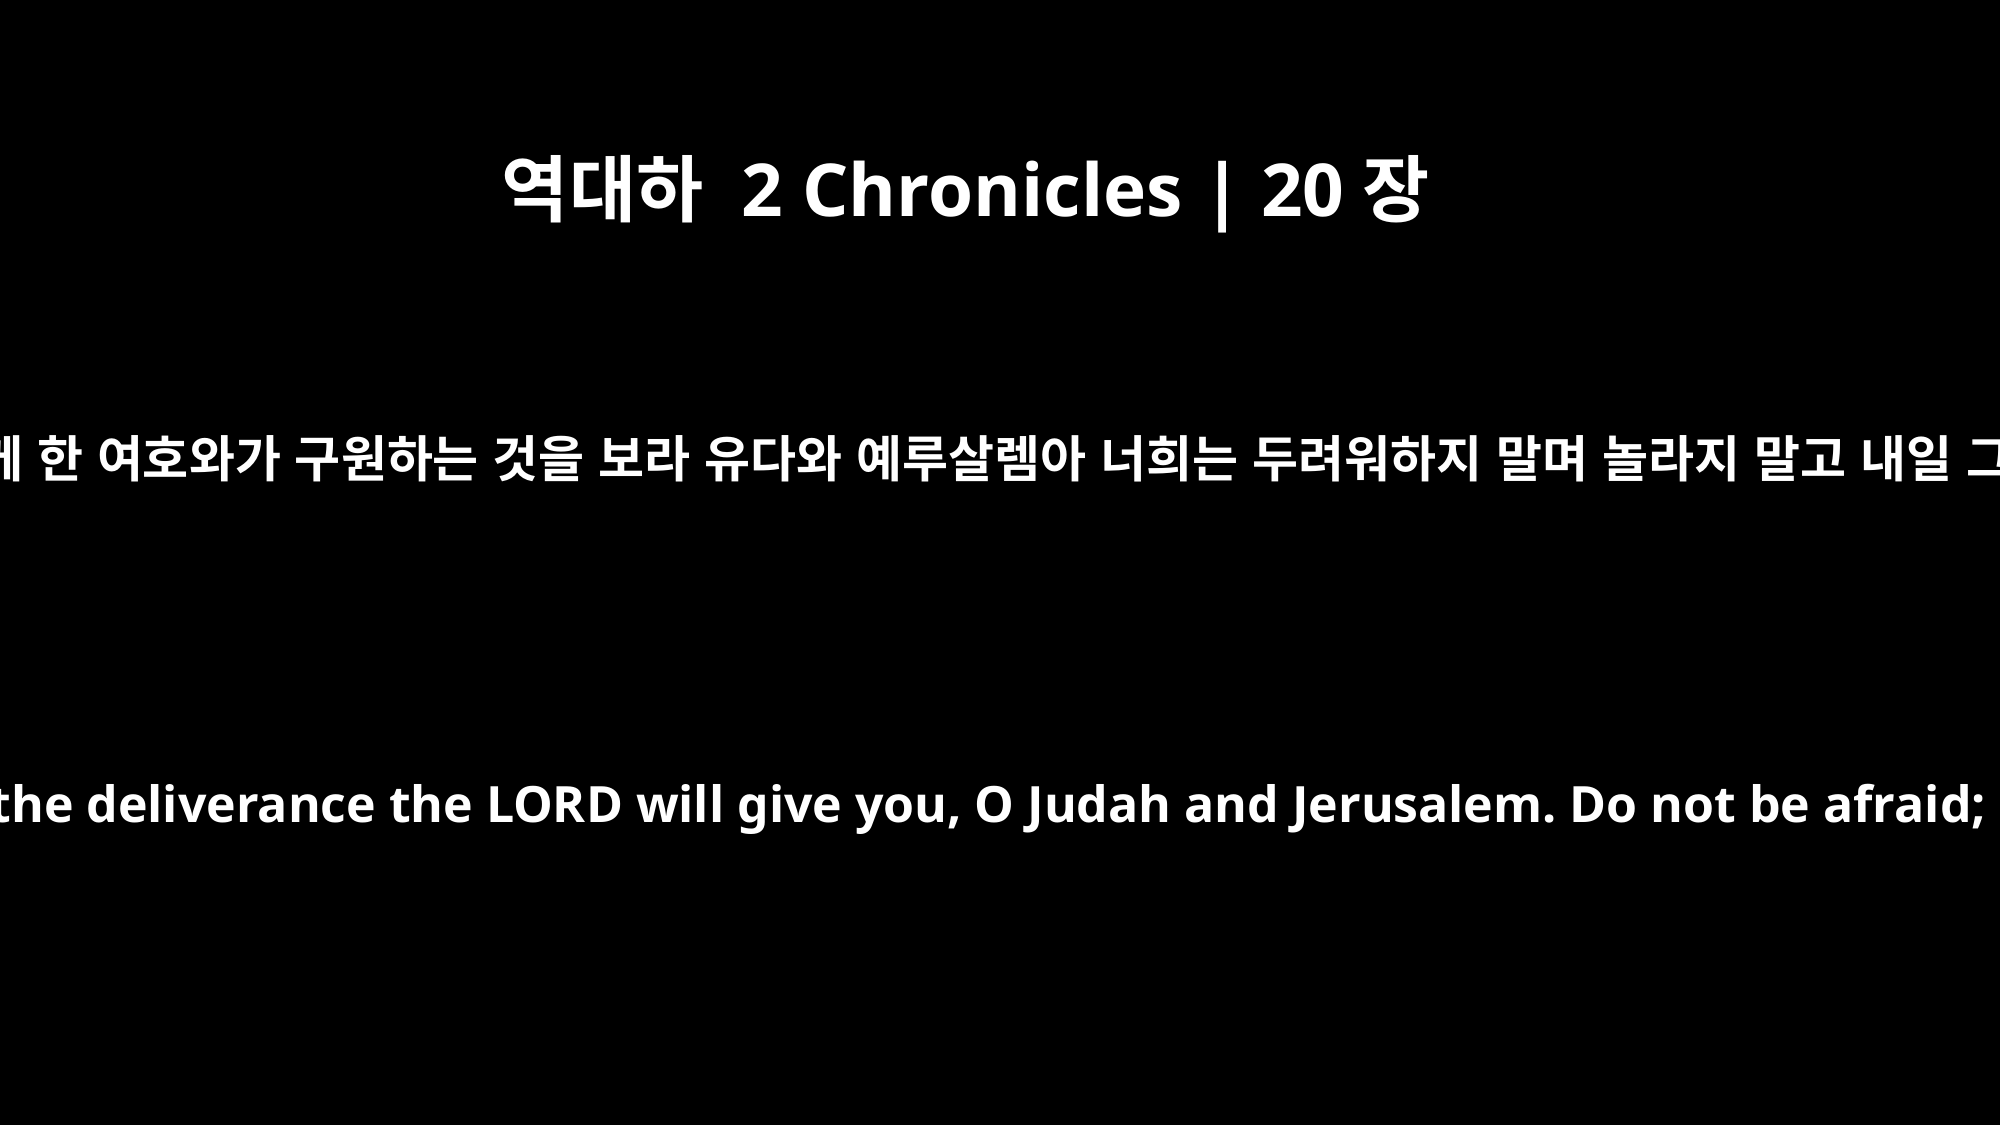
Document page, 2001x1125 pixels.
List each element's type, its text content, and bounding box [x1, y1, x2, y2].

text_box You will not have to fight this battle. Take up your positions; stand firm and see the deliverance the LORD will give you, O Judah and Jerusalem. Do not be afraid; do not be discouraged. Go out to face them tomorrow, and the LORD will be with you.'" [0, 764, 2000, 900]
text_box 17 이 전쟁에는 너희가 싸울 것이 없나니 대열을 이루고 서서 너희와 함께 한 여호와가 구원하는 것을 보라 유다와 예루살렘아 너희는 두려워하지 말며 놀라지 말고 내일 그들을 맞서 나가라 여호와가 너희와 함께 하리라 하셨느니라 하매 [0, 359, 2000, 495]
text_box 역대하 2 Chronicles | 20장 [487, 136, 1445, 239]
